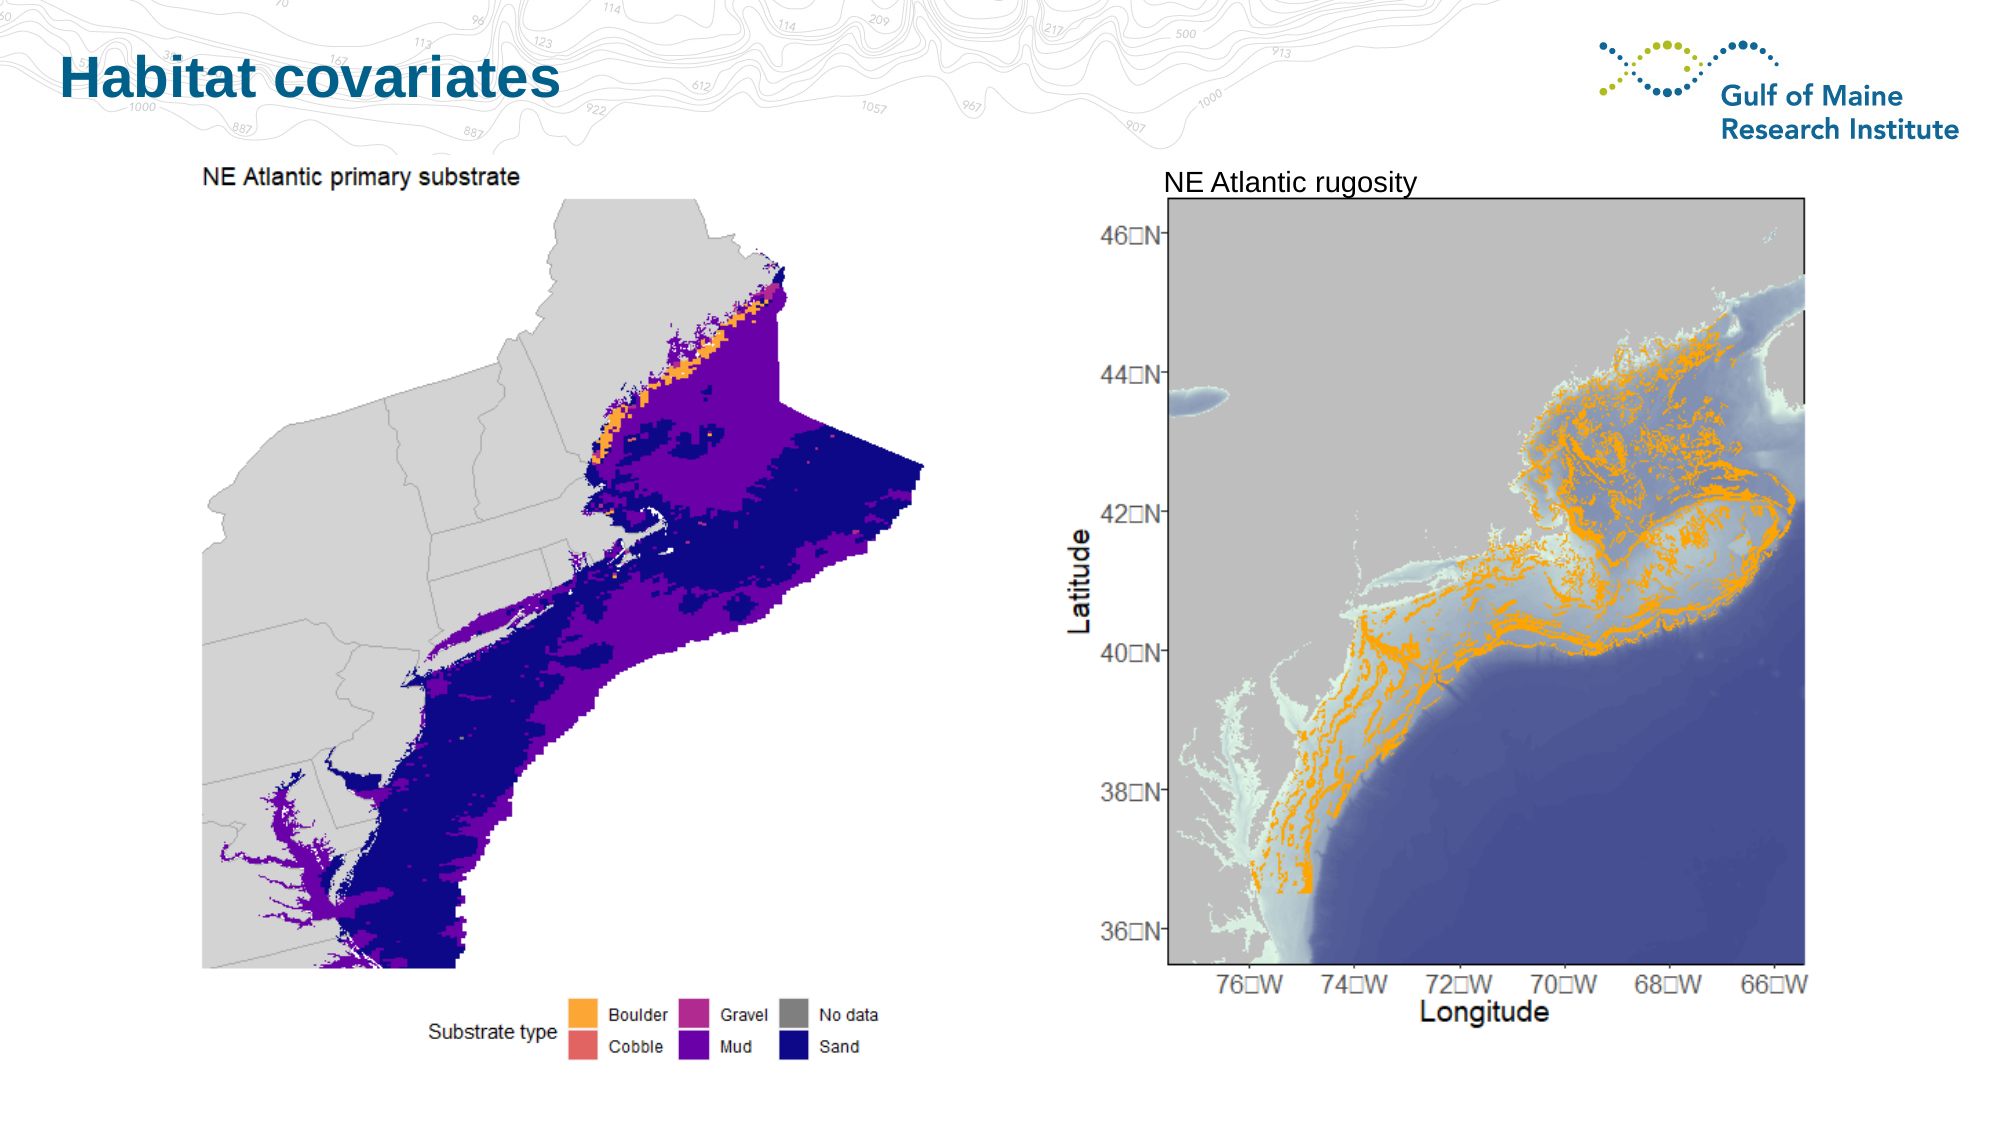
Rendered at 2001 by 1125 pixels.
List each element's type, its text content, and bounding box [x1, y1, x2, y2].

picture [0, 0, 2000, 1125]
text_box NE Atlantic rugosity [1148, 155, 1433, 185]
title Habitat covariates [44, 31, 1643, 136]
